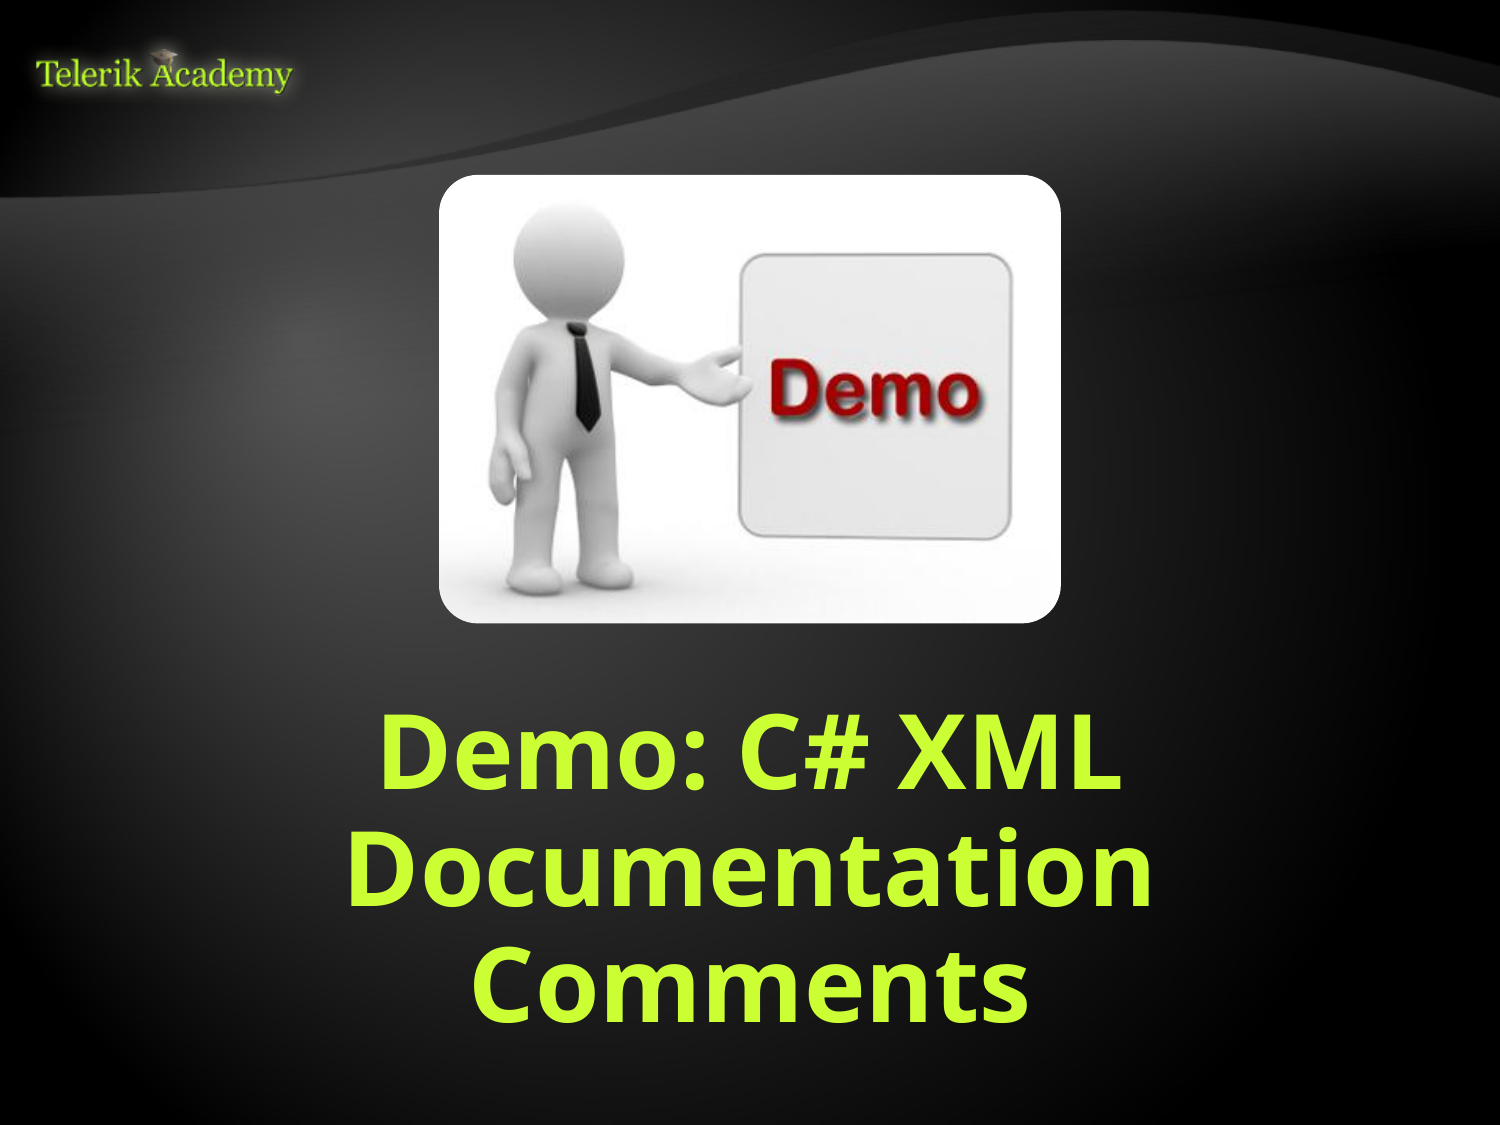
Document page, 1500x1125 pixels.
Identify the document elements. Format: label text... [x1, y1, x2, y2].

title Demo: C# XML Documentation Comments [99, 750, 1400, 988]
picture [0, 0, 1500, 1125]
